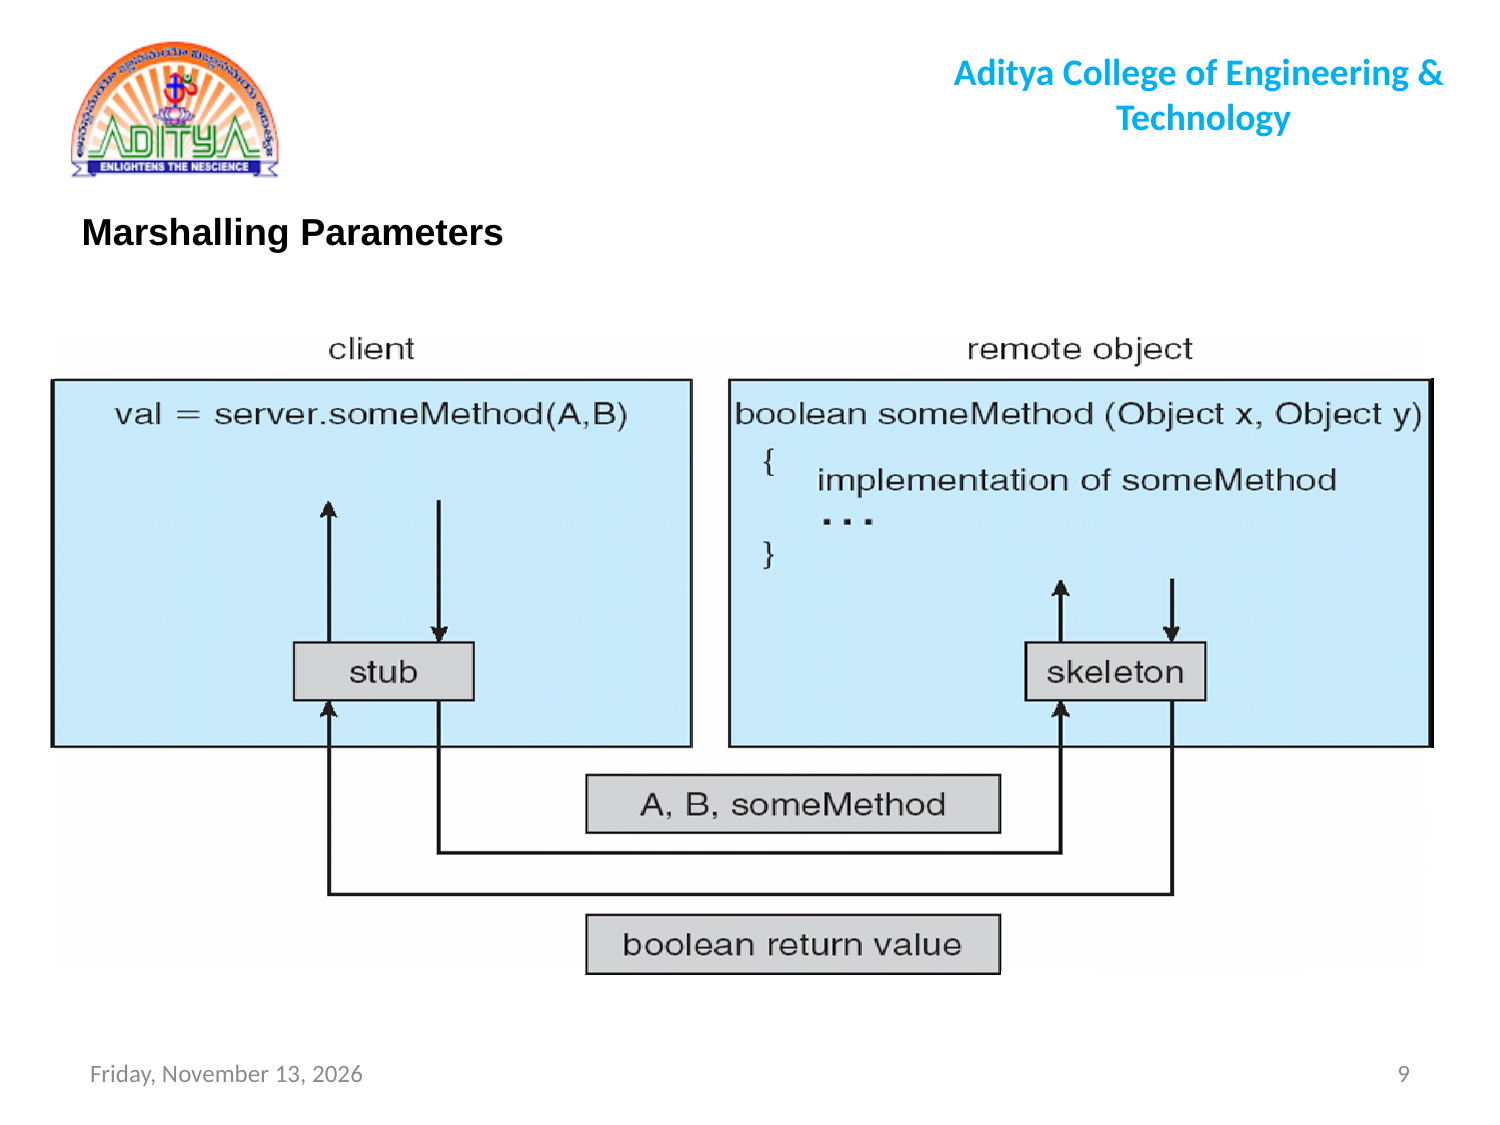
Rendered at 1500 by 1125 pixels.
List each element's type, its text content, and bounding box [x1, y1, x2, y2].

picture [71, 37, 288, 185]
slide_number 9 [1074, 1042, 1425, 1103]
text_box Aditya College of Engineering & Technology [939, 40, 1460, 146]
text_box Marshalling Parameters [66, 200, 817, 329]
picture [49, 330, 1434, 976]
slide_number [75, 1042, 425, 1103]
